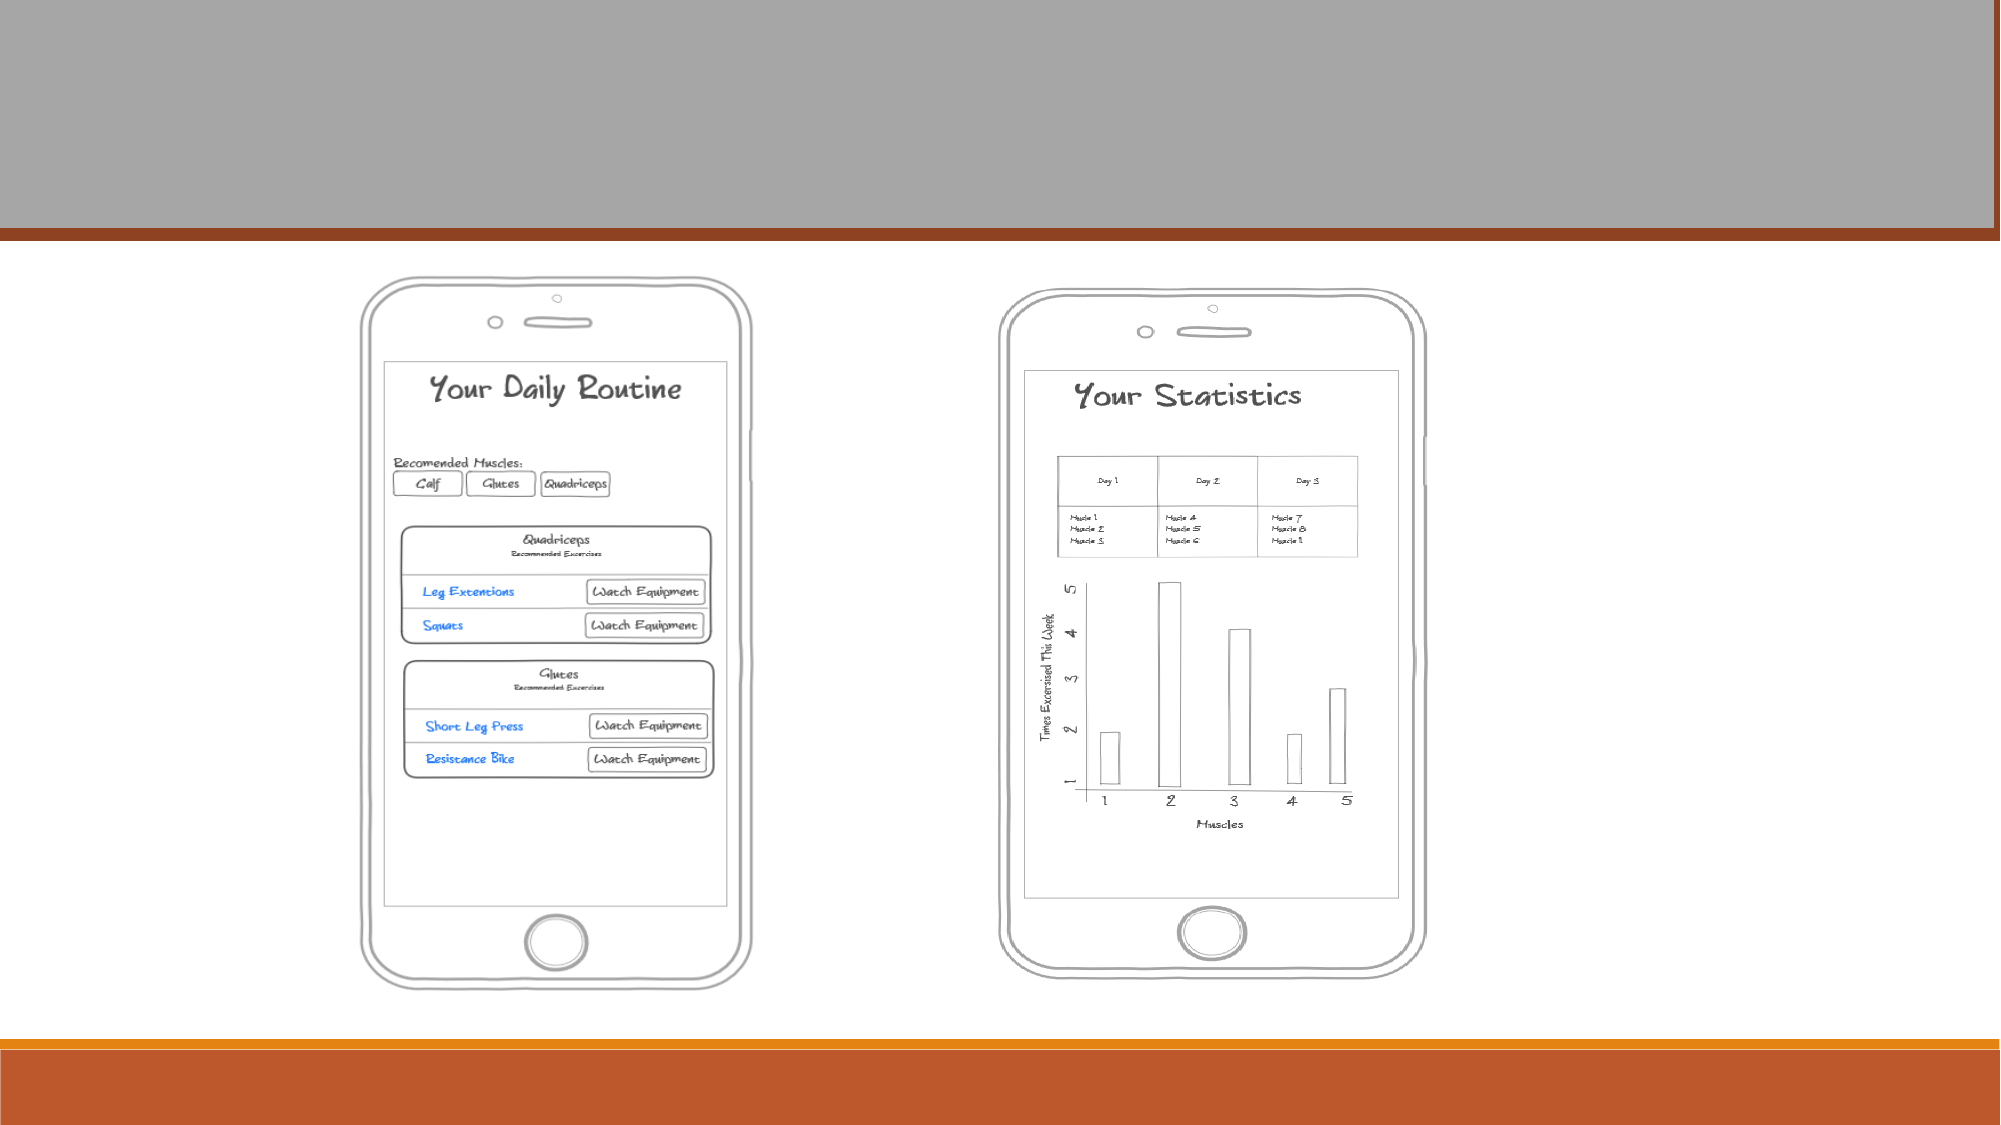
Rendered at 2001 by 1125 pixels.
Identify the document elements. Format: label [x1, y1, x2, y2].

picture [350, 270, 762, 998]
picture [986, 275, 1446, 993]
text_box [0, 0, 2000, 236]
